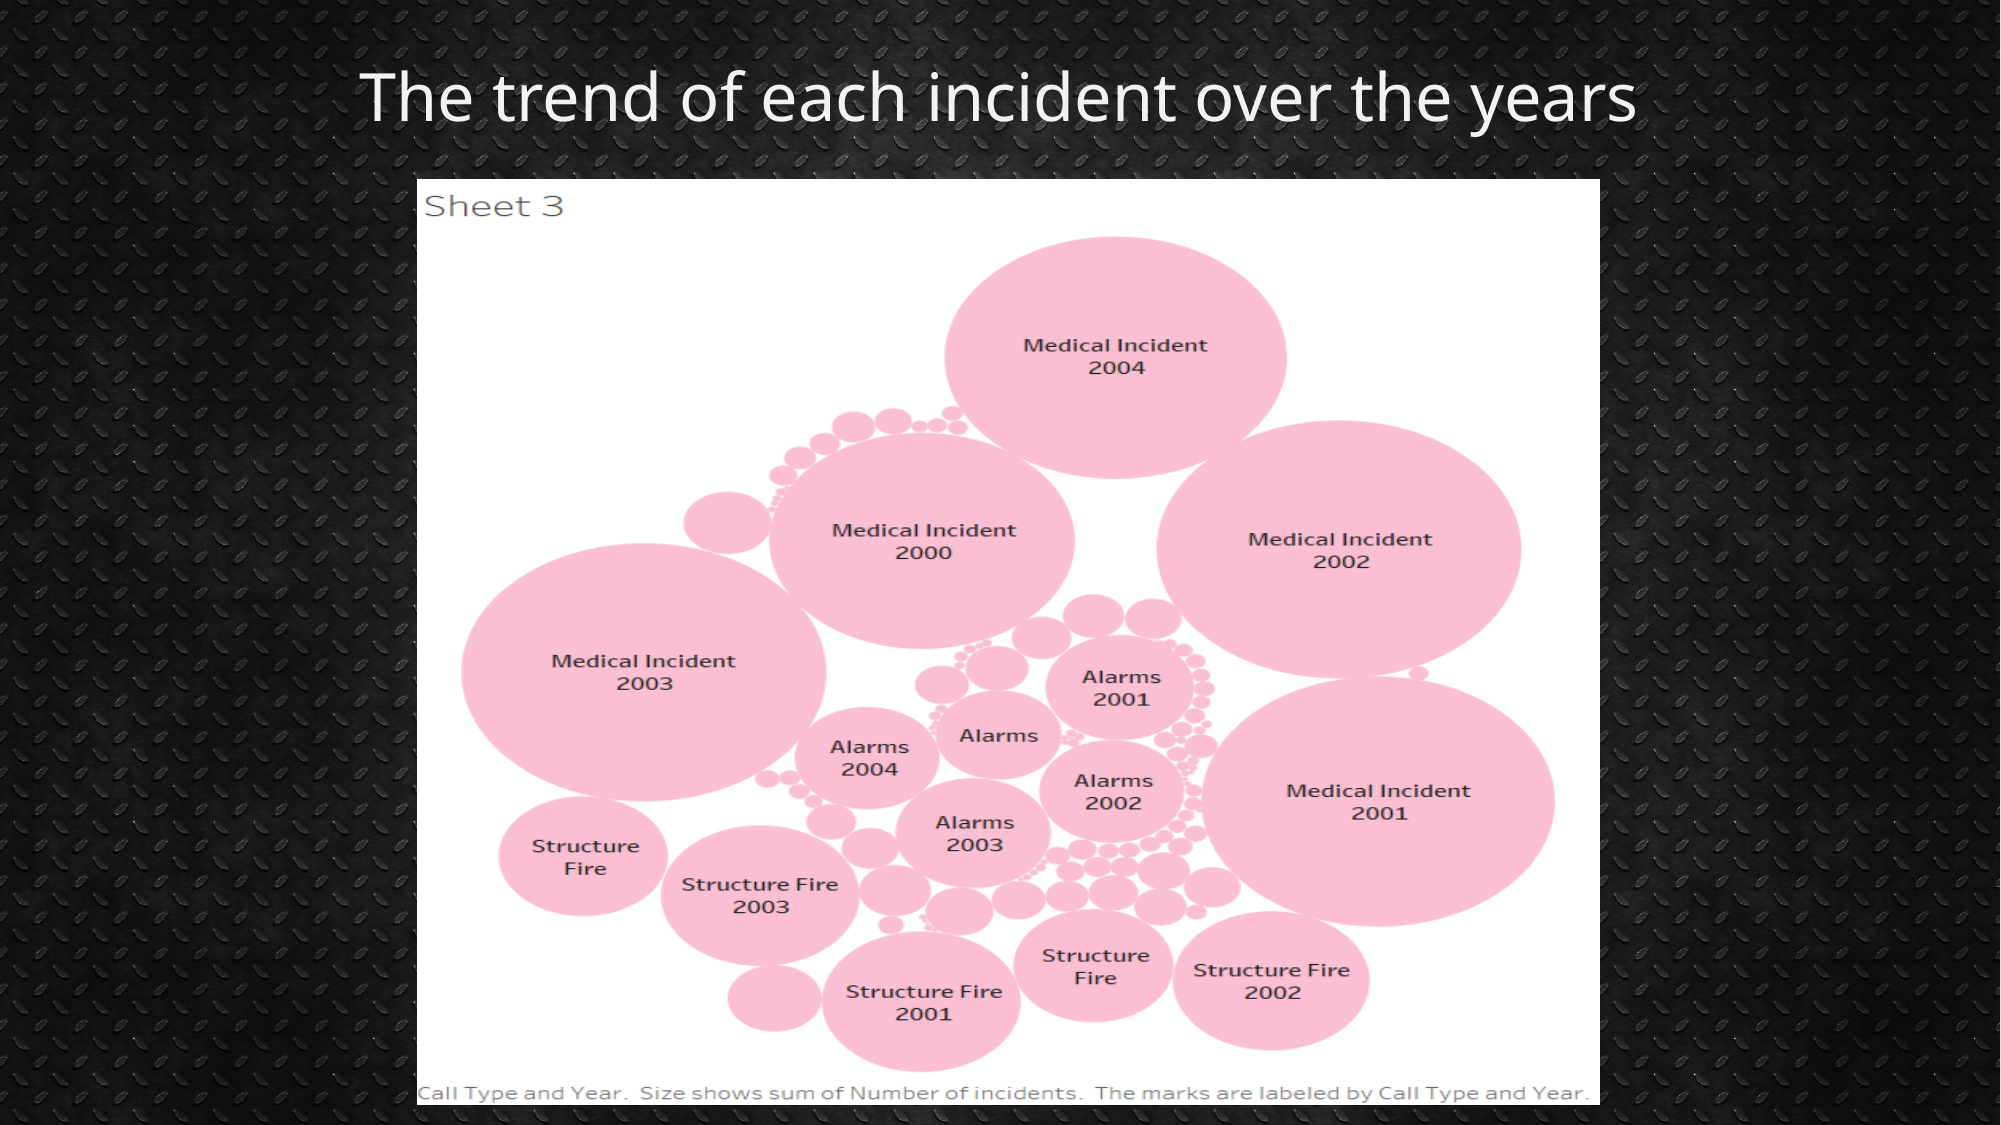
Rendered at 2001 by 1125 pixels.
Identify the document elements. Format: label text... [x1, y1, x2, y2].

picture [0, 0, 2001, 1125]
title The trend of each incident over the years [79, 20, 1921, 180]
